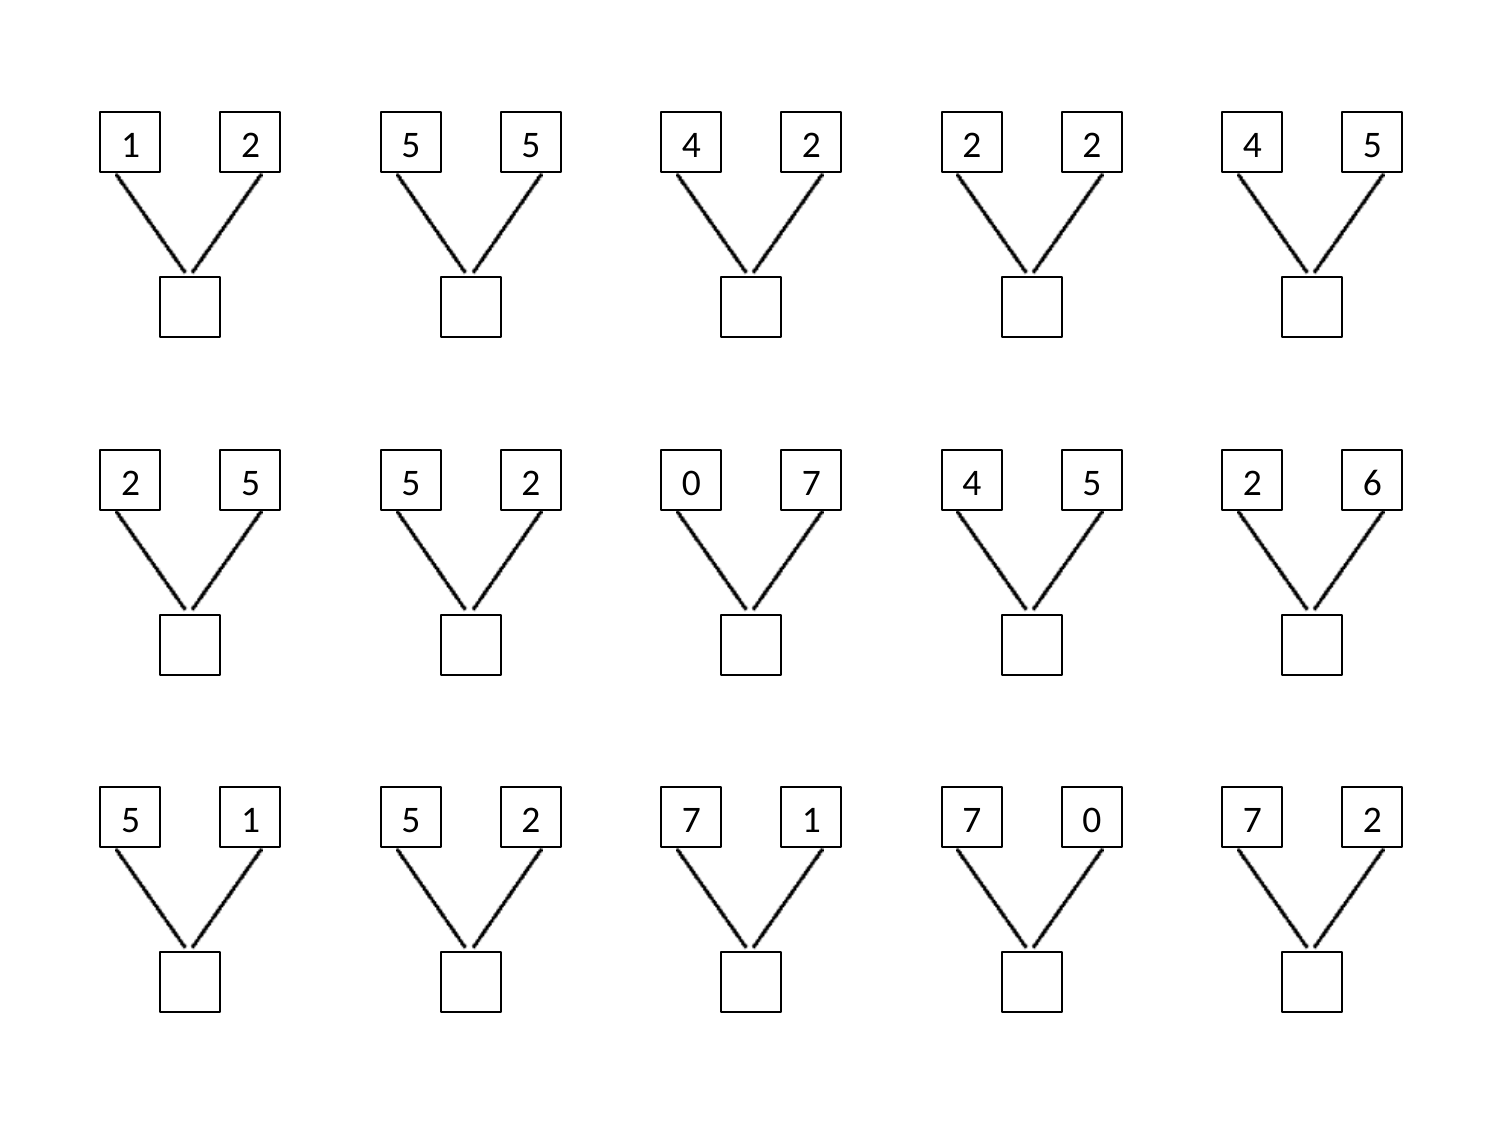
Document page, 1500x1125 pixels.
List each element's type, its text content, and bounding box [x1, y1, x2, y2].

text_box 2 [1342, 787, 1403, 848]
text_box 7 [661, 787, 722, 848]
picture [751, 172, 824, 275]
text_box 2 [500, 449, 561, 510]
text_box [440, 620, 501, 675]
picture [190, 509, 263, 613]
text_box [160, 957, 221, 1013]
picture [470, 847, 544, 950]
picture [1031, 847, 1105, 950]
text_box [1282, 620, 1343, 675]
text_box 2 [1222, 449, 1283, 510]
text_box 6 [1342, 449, 1403, 510]
picture [115, 847, 188, 950]
picture [956, 509, 1030, 613]
text_box [440, 957, 501, 1013]
text_box 2 [500, 787, 561, 848]
picture [395, 847, 469, 950]
picture [751, 509, 824, 613]
text_box [1001, 957, 1062, 1013]
text_box 0 [1061, 787, 1122, 848]
picture [1312, 509, 1385, 613]
text_box 2 [220, 112, 281, 173]
picture [1031, 172, 1105, 275]
text_box [721, 620, 782, 675]
picture [751, 847, 824, 950]
text_box 4 [941, 449, 1002, 510]
text_box [160, 282, 221, 338]
picture [1312, 847, 1385, 950]
text_box [440, 282, 501, 338]
picture [1237, 847, 1310, 950]
text_box 2 [100, 449, 161, 510]
text_box 5 [380, 449, 441, 510]
text_box 2 [941, 112, 1002, 173]
text_box 4 [661, 112, 722, 173]
picture [470, 172, 544, 275]
picture [676, 172, 749, 275]
text_box 5 [1342, 112, 1403, 173]
text_box 1 [781, 787, 842, 848]
picture [1237, 509, 1310, 613]
picture [470, 509, 544, 613]
text_box [1282, 282, 1343, 338]
text_box 5 [1061, 449, 1122, 510]
picture [676, 847, 749, 950]
picture [1031, 509, 1105, 613]
text_box 5 [220, 449, 281, 510]
text_box 5 [380, 787, 441, 848]
picture [1312, 172, 1385, 275]
text_box [1001, 282, 1062, 338]
text_box 7 [941, 787, 1002, 848]
text_box [721, 957, 782, 1013]
picture [676, 509, 749, 613]
text_box 2 [781, 112, 842, 173]
text_box 7 [781, 449, 842, 510]
picture [956, 172, 1030, 275]
picture [115, 172, 188, 275]
picture [395, 172, 469, 275]
picture [395, 509, 469, 613]
text_box 2 [1061, 112, 1122, 173]
text_box 5 [500, 112, 561, 173]
text_box 7 [1222, 787, 1283, 848]
text_box [160, 620, 221, 675]
text_box 5 [100, 787, 161, 848]
picture [115, 509, 188, 613]
picture [956, 847, 1030, 950]
text_box 0 [661, 449, 722, 510]
text_box [1282, 957, 1343, 1013]
text_box [1001, 620, 1062, 675]
text_box 1 [220, 787, 281, 848]
text_box [721, 282, 782, 338]
picture [190, 172, 263, 275]
text_box 1 [100, 112, 161, 173]
text_box 4 [1222, 112, 1283, 173]
picture [190, 847, 263, 950]
text_box 5 [380, 112, 441, 173]
picture [1237, 172, 1310, 275]
